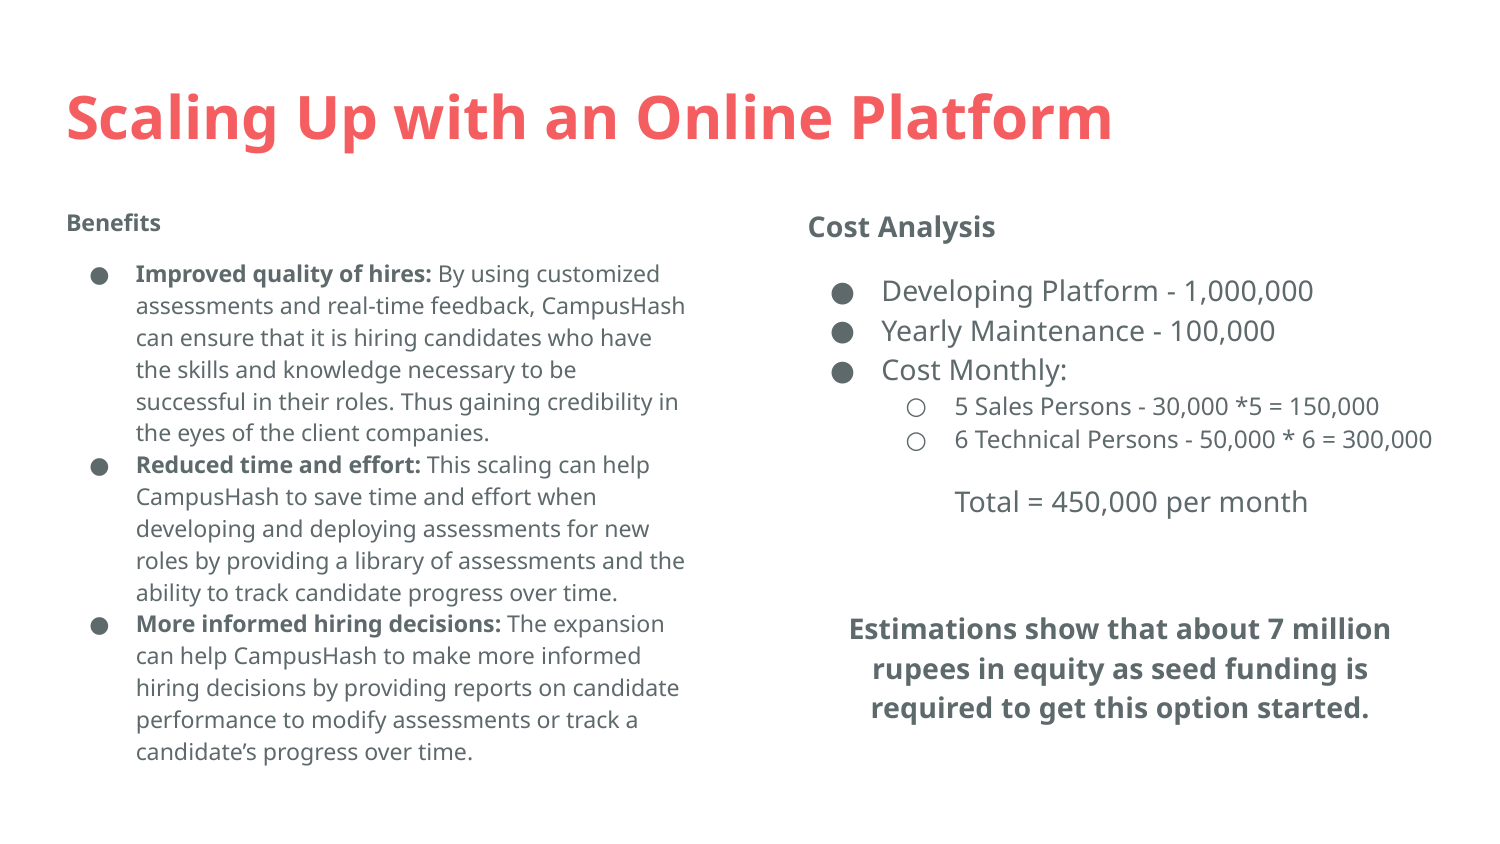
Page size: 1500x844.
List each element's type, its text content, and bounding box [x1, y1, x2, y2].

list Cost Analysis Developing Platform - 1,000,000 Yearly Maintenance - 100,000 Cost Monthly: 5 Sales Persons - 30,000 *5 = 150,000 6 Technical Persons - 50,000 * 6 = 300,000 Total = 450,000 per month Estimations show that about 7 million rupees in equity as seed funding is required to get this option started. [792, 189, 1449, 767]
title Scaling Up with an Online Platform [51, 64, 1449, 167]
list Benefits Improved quality of hires: By using customized assessments and real-time feedback, CampusHash can ensure that it is hiring candidates who have the skills and knowledge necessary to be successful in their roles. Thus gaining credibility in the eyes of the client companies. Reduced time and effort: This scaling can help CampusHash to save time and effort when developing and deploying assessments for new roles by providing a library of assessments and the ability to track candidate progress over time. More informed hiring decisions: The expansion can help CampusHash to make more informed hiring decisions by providing reports on candidate performance to modify assessments or track a candidate’s progress over time. [51, 189, 708, 799]
